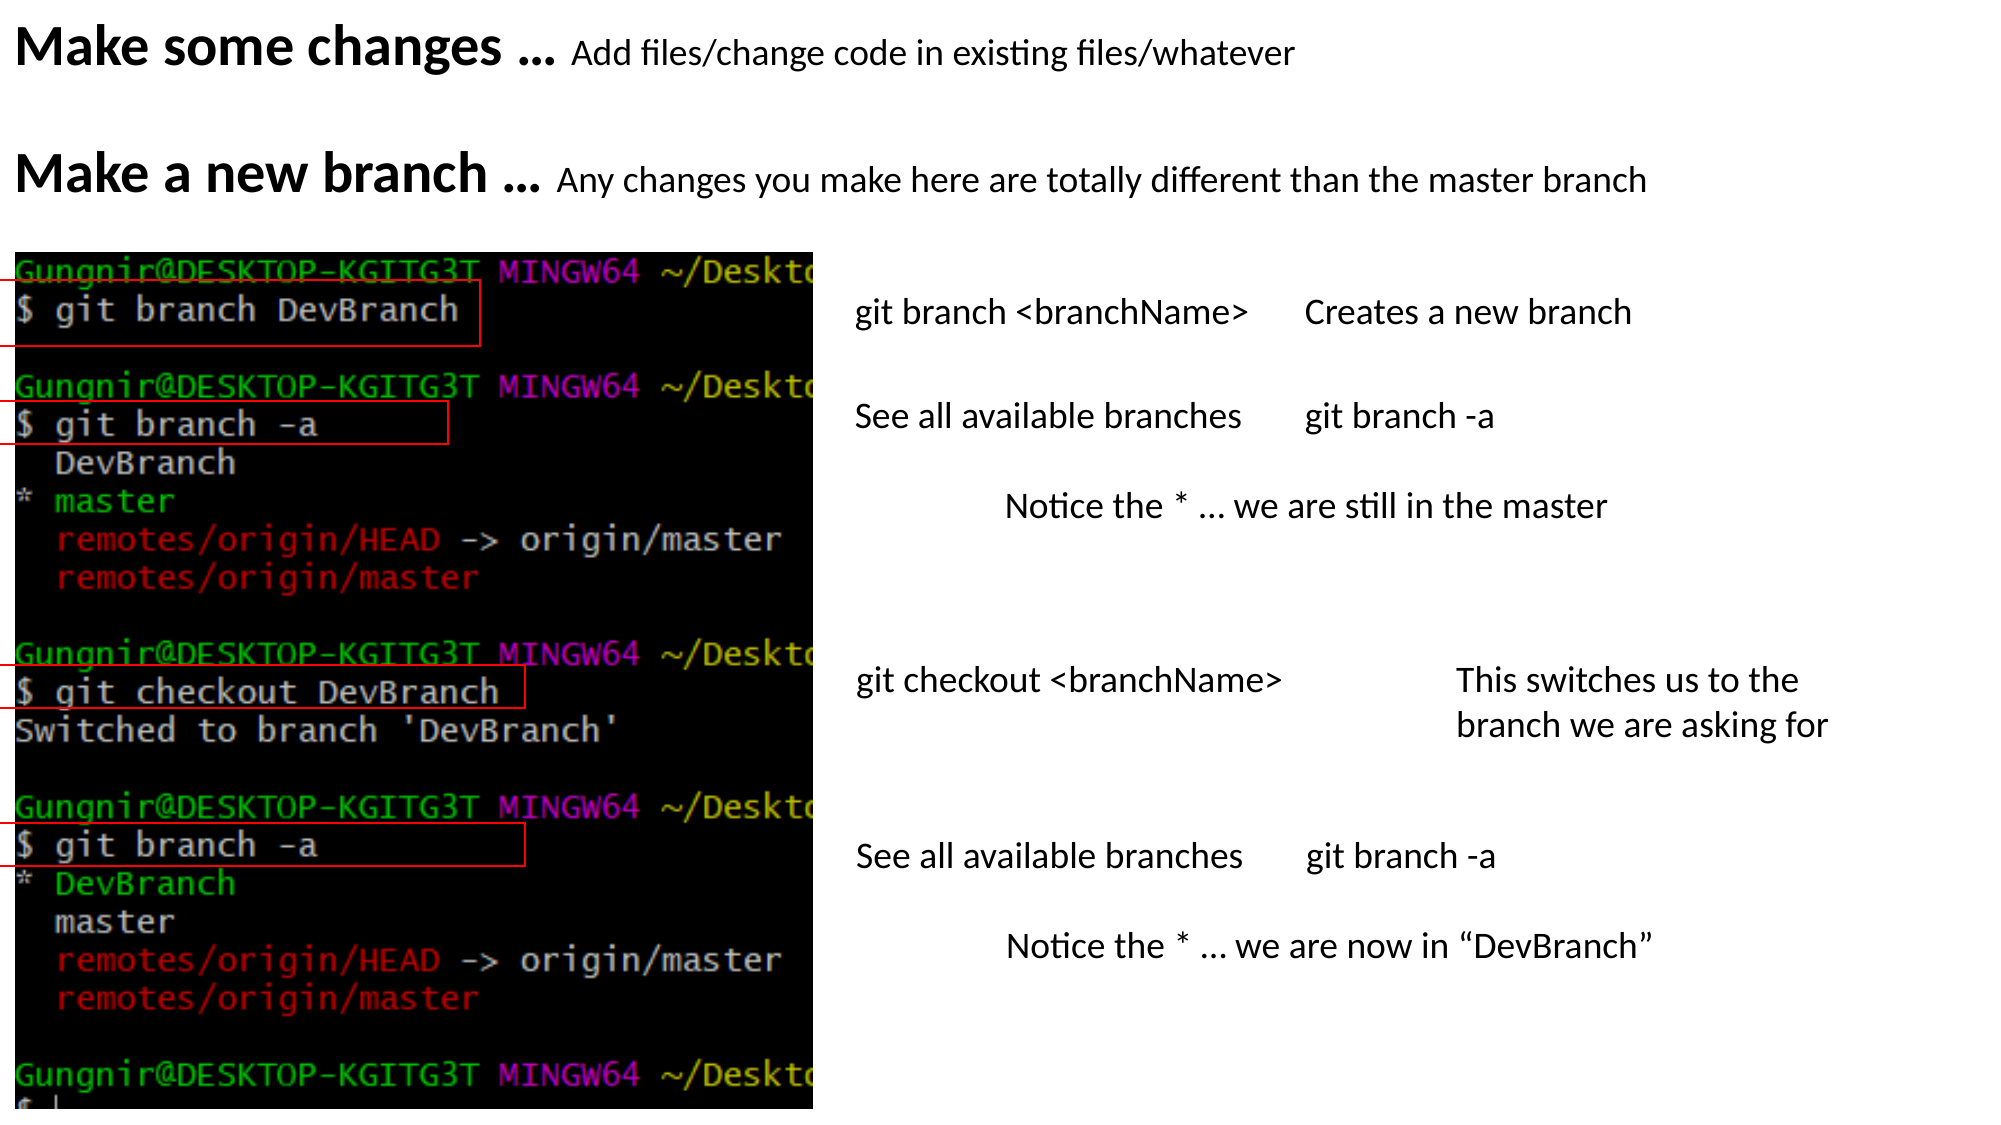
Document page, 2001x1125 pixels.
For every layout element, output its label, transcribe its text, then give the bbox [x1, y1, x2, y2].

picture [14, 252, 813, 1109]
text_box [0, 400, 14, 445]
text_box Make a new branch … Any changes you make here are totally different than the master branch [0, 126, 1680, 211]
text_box See all available branches git branch -a Notice the * … we are now in “DevBranch” [841, 823, 1987, 973]
text_box See all available branches git branch -a Notice the * … we are still in the master [840, 383, 1985, 534]
text_box Make some changes … Add files/change code in existing files/whatever [0, 0, 1680, 85]
text_box git branch <branchName> Creates a new branch [840, 280, 1851, 340]
text_box git checkout <branchName> This switches us to the branch we are asking for [841, 647, 1881, 798]
text_box [0, 664, 14, 709]
text_box [0, 279, 14, 347]
text_box [0, 822, 14, 867]
